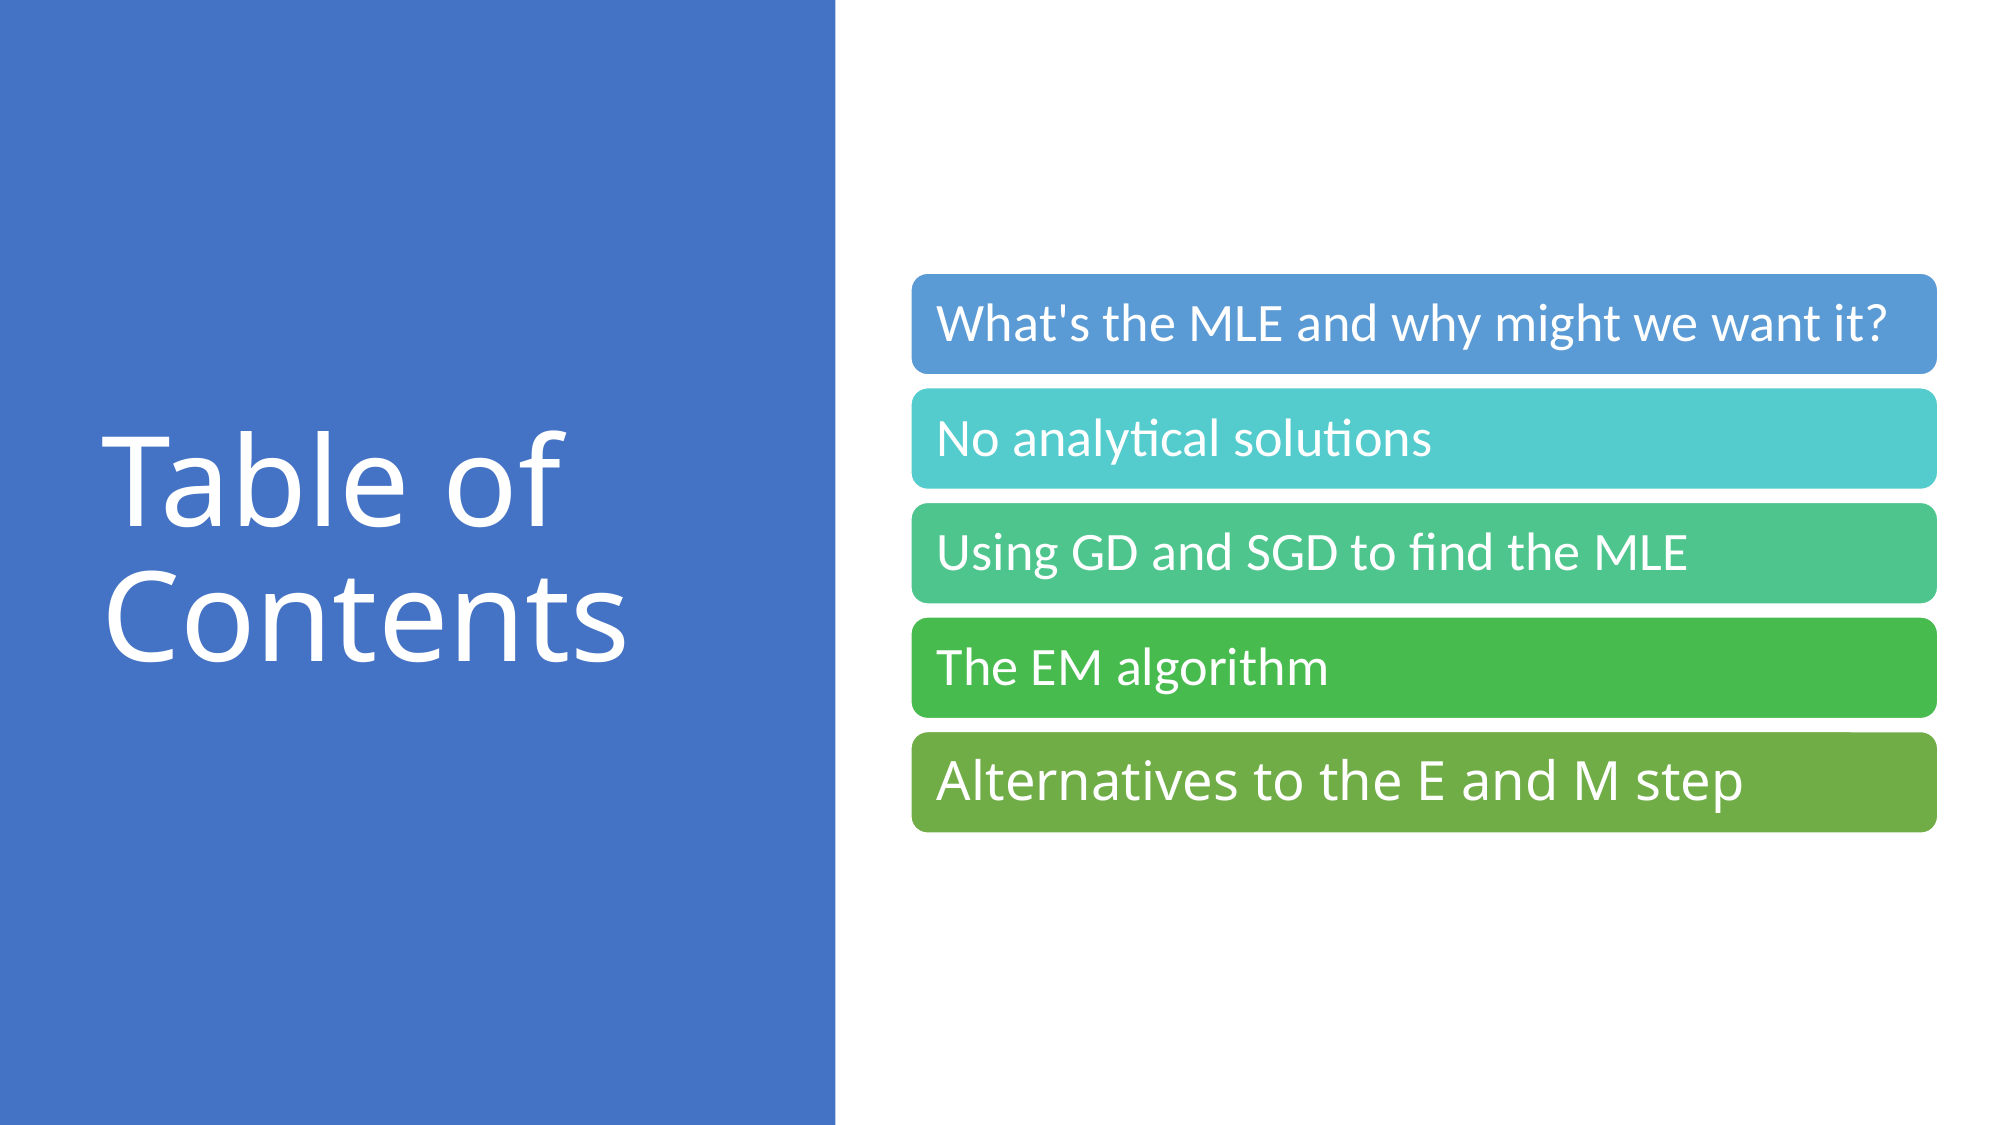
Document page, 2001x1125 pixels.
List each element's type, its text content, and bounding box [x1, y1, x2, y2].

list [910, 101, 1939, 1005]
text_box [0, 0, 836, 1125]
title Table of Contents [86, 101, 711, 1005]
